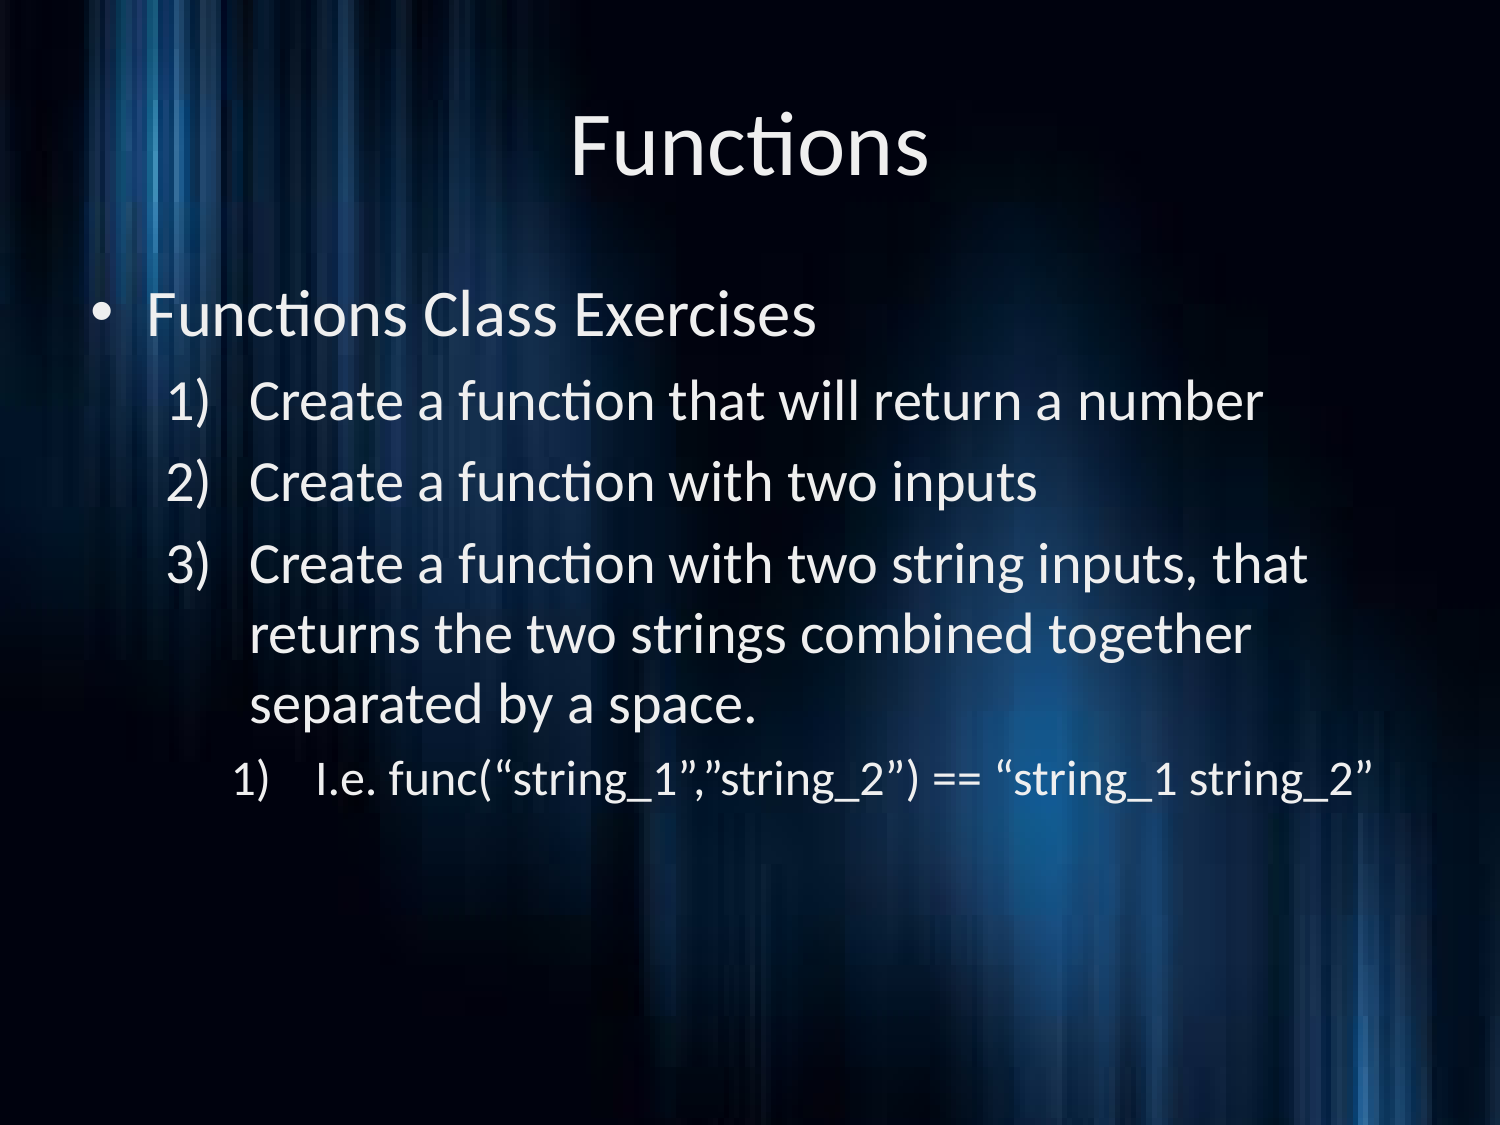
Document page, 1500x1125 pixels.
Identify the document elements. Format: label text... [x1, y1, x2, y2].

picture [0, 0, 1500, 1125]
title Functions [75, 45, 1425, 233]
list Functions Class Exercises Create a function that will return a number Create a function with two inputs Create a function with two string inputs, that returns the two strings combined together separated by a space. I.e. func(“string_1”,”string_2”) == “string_1 string_2” [75, 262, 1425, 1005]
